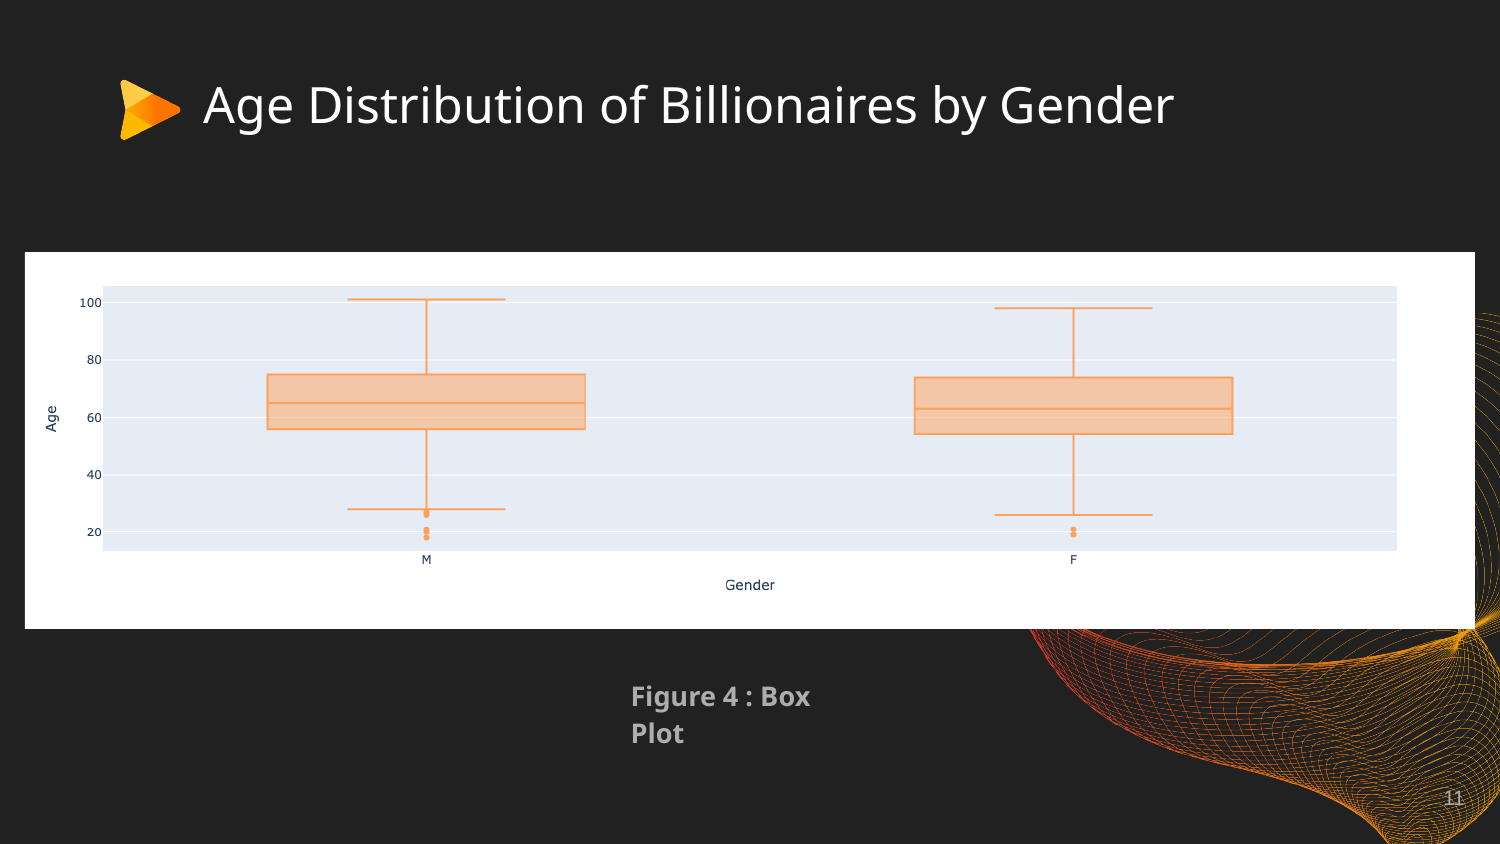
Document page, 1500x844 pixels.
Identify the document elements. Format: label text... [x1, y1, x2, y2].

slide_number ‹#› [1389, 764, 1480, 830]
picture [119, 78, 181, 140]
title Age Distribution of Billionaires by Gender [188, 44, 1410, 164]
picture [24, 252, 1500, 844]
subtitle Figure 4 : Box Plot [615, 659, 885, 752]
